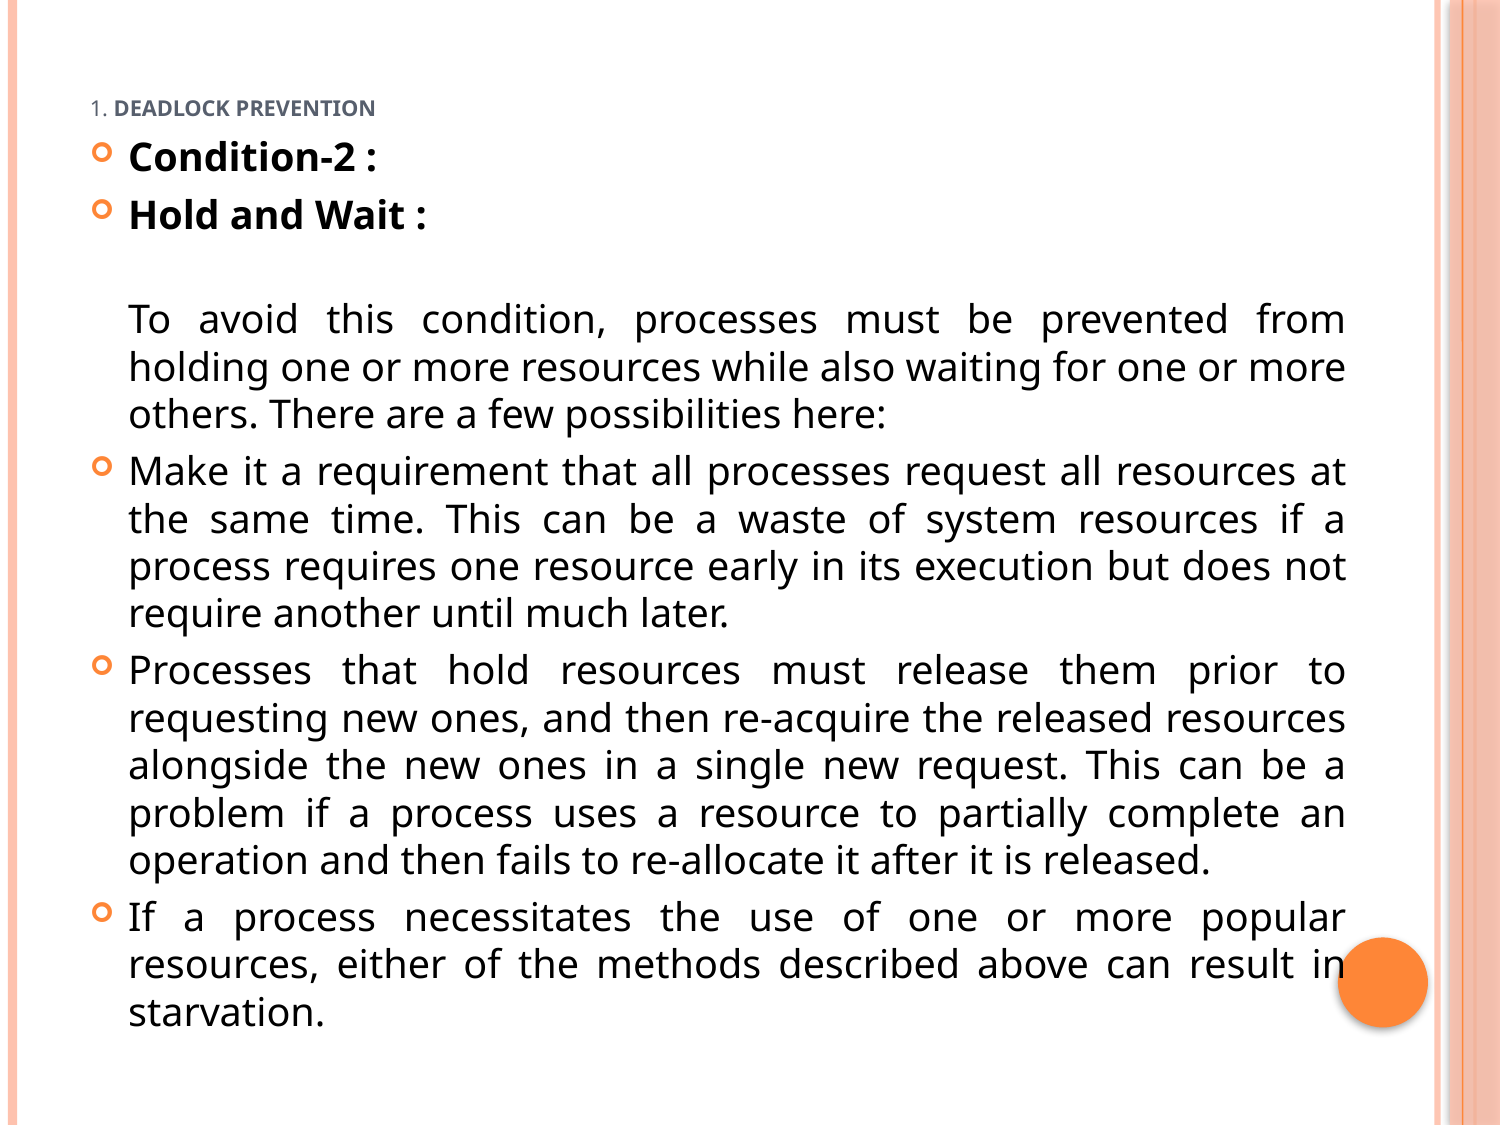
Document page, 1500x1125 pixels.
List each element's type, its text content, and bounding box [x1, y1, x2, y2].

list Condition-2 : Hold and Wait : To avoid this condition, processes must be prevented from holding one or more resources while also waiting for one or more others. There are a few possibilities here: Make it a requirement that all processes request all resources at the same time. This can be a waste of system resources if a process requires one resource early in its execution but does not require another until much later. Processes that hold resources must release them prior to requesting new ones, and then re-acquire the released resources alongside the new ones in a single new request. This can be a problem if a process uses a resource to partially complete an operation and then fails to re-allocate it after it is released. If a process necessitates the use of one or more popular resources, either of the methods described above can result in starvation. [75, 125, 1363, 1100]
title 1. Deadlock Prevention [75, 87, 1300, 125]
